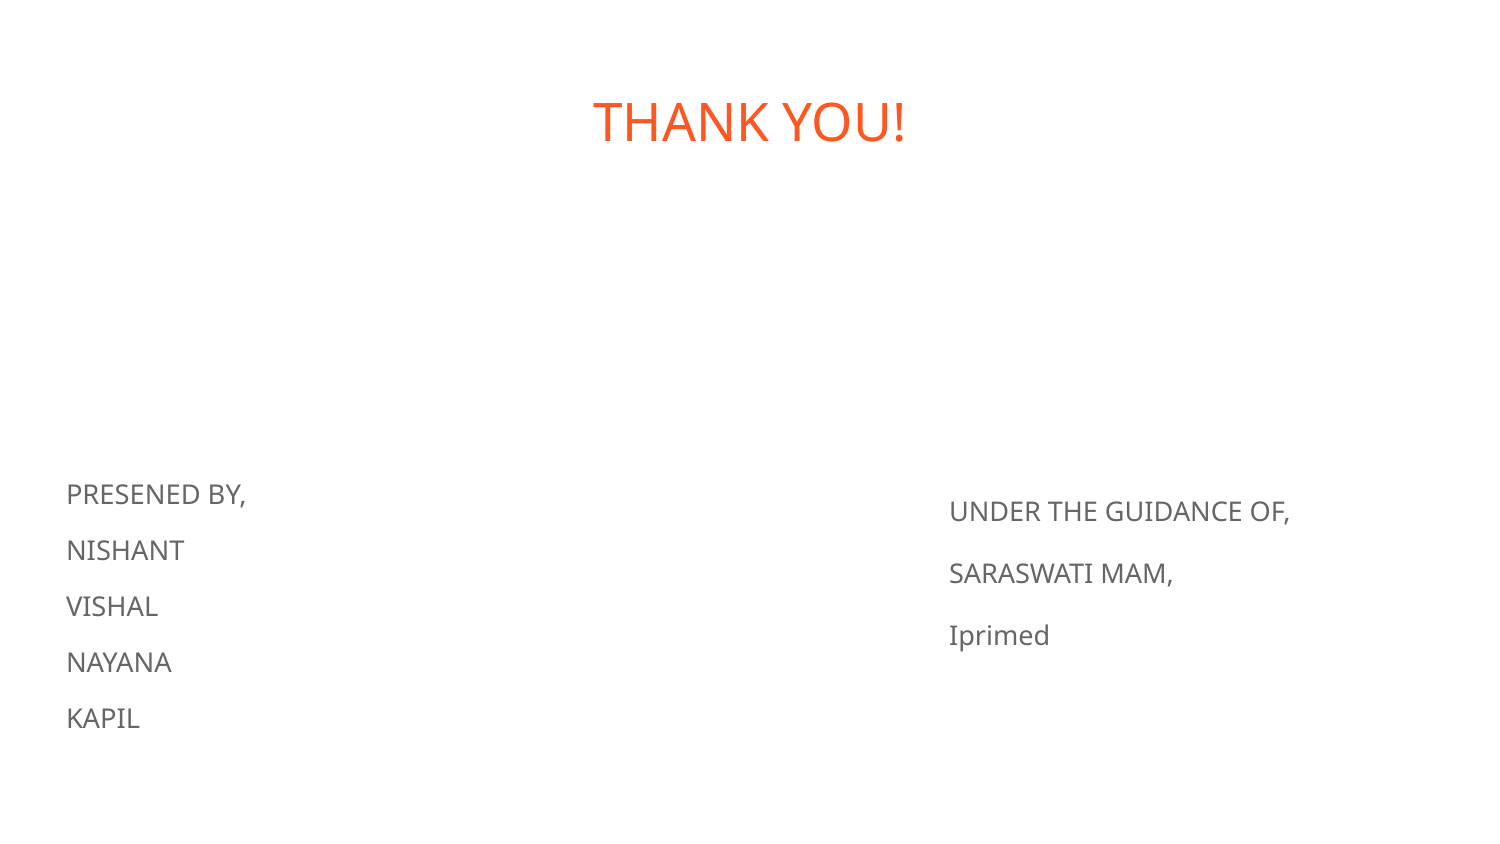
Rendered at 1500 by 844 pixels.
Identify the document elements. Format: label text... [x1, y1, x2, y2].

list PRESENED BY, NISHANT VISHAL NAYANA KAPIL [51, 457, 517, 750]
list UNDER THE GUIDANCE OF, SARASWATI MAM, Iprimed [934, 474, 1400, 767]
title THANK YOU! [51, 72, 1449, 167]
